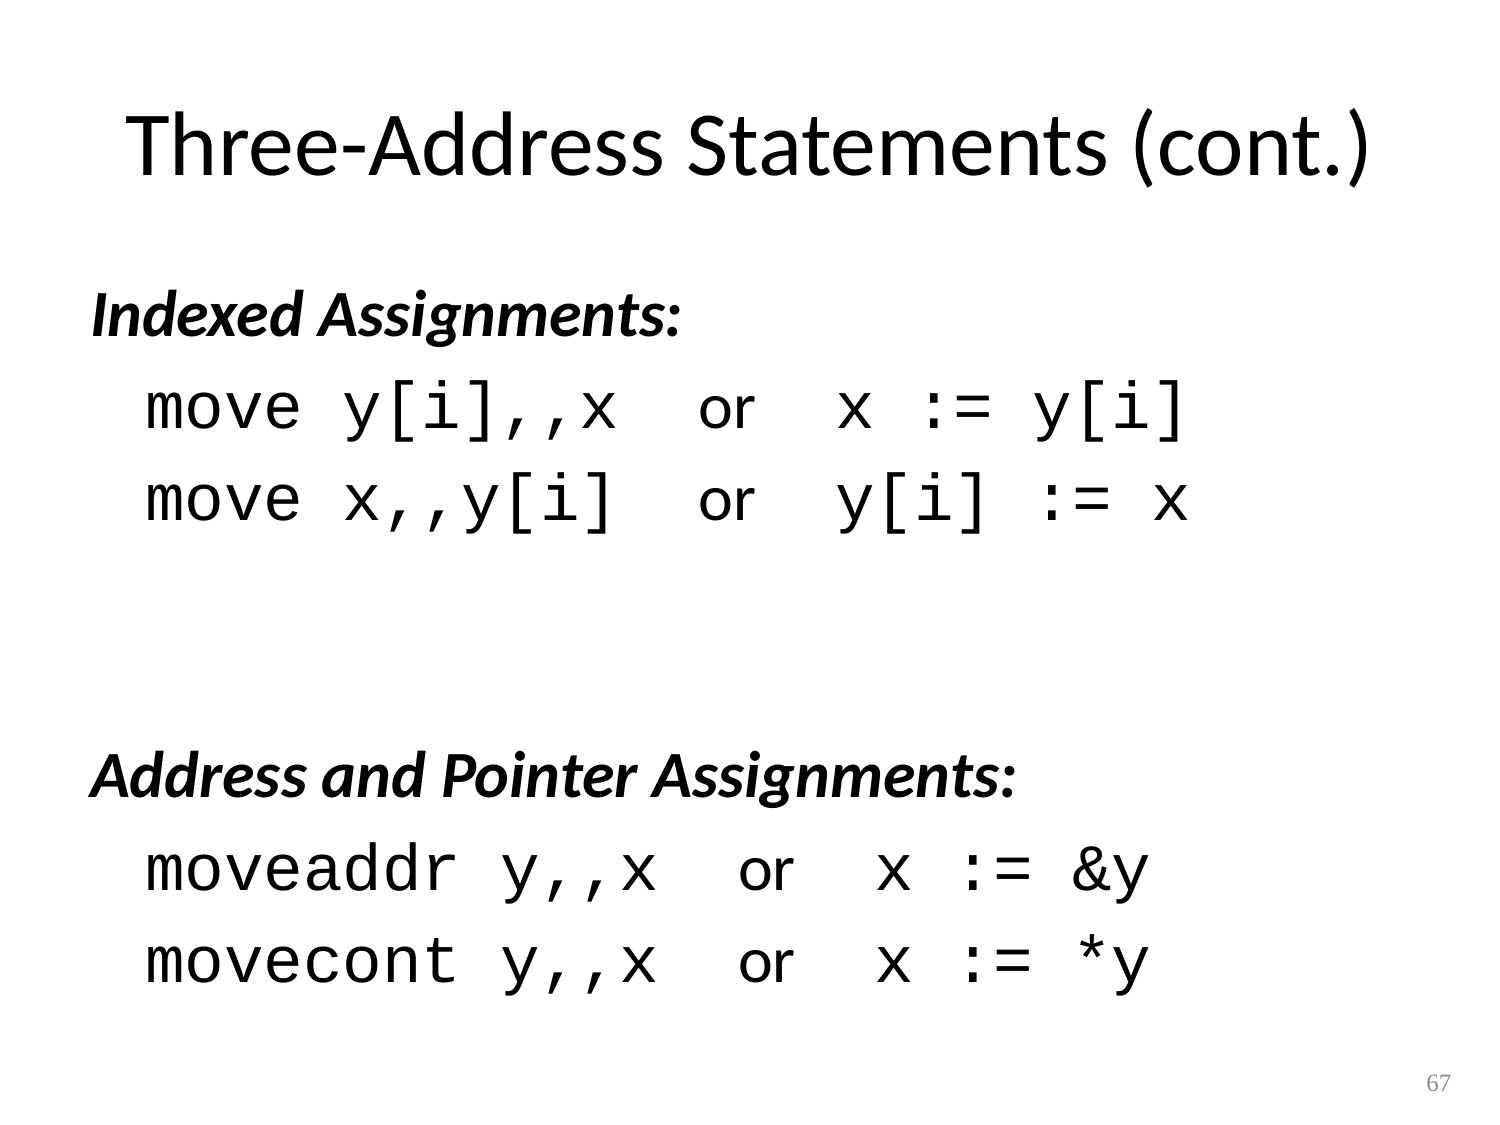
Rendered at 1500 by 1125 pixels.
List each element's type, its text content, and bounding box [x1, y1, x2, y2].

slide_number 67 [1153, 1062, 1467, 1100]
list Indexed Assignments: move y[i],,x or x := y[i] move x,,y[i] or y[i] := x Address and Pointer Assignments: moveaddr y,,x or x := &y movecont y,,x or x := *y [75, 262, 1425, 1005]
title Three-Address Statements (cont.) [75, 45, 1425, 233]
